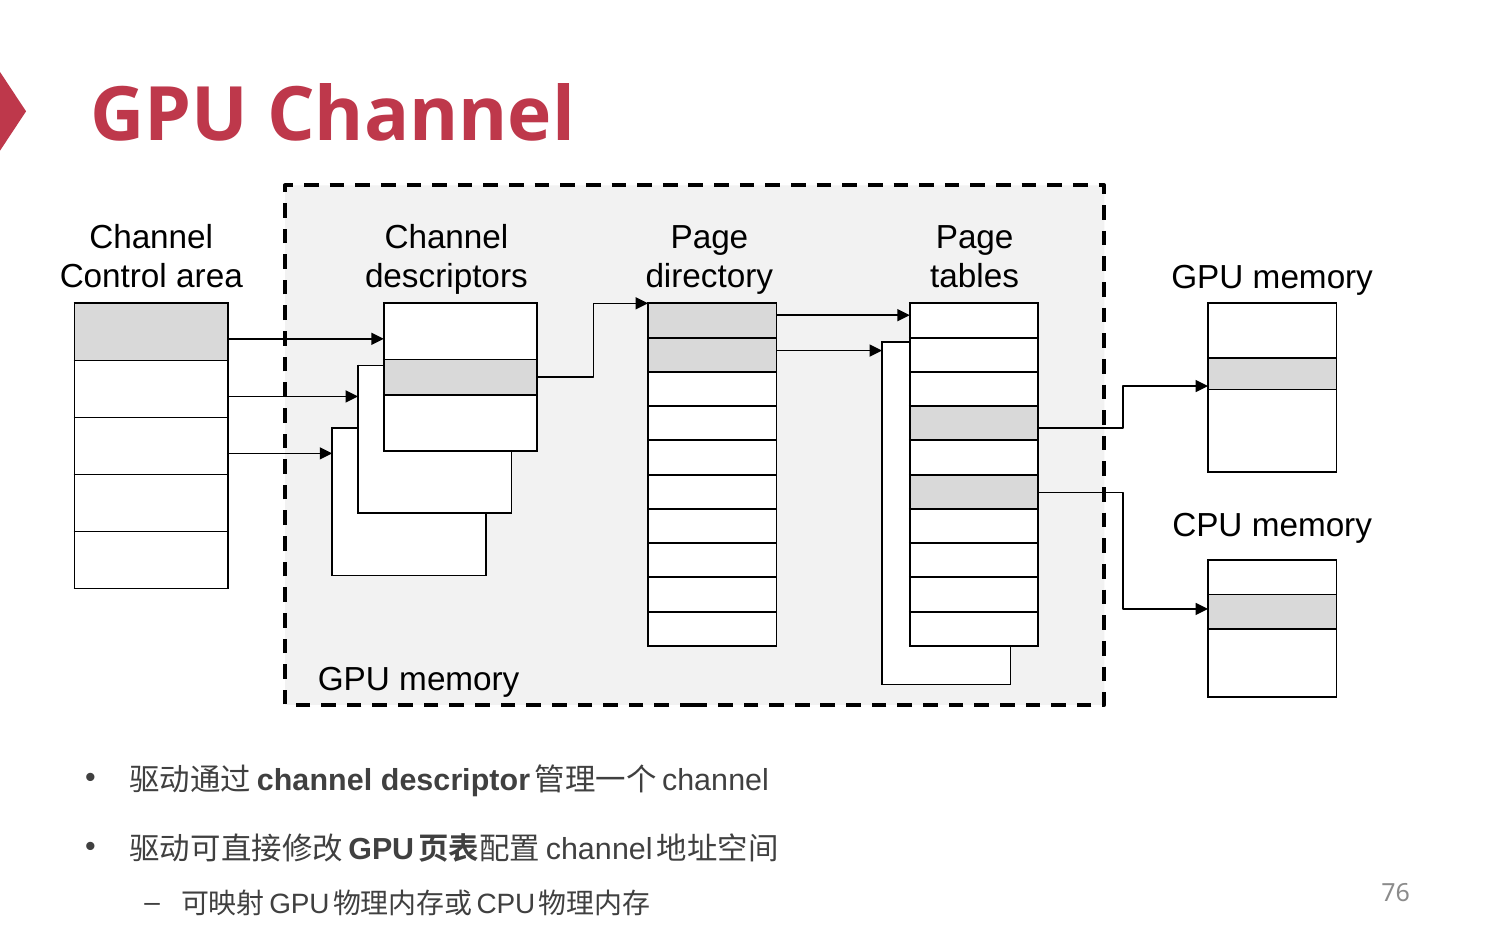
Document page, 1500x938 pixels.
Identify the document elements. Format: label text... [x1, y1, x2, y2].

table_cell [75, 475, 227, 531]
table_cell [649, 578, 776, 611]
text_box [1038, 492, 1209, 610]
table_cell [653, 339, 776, 371]
text_box Page tables [841, 207, 1109, 302]
table_header [911, 304, 1037, 337]
text_box [283, 346, 383, 395]
table_cell [911, 613, 1037, 645]
table_header [385, 304, 534, 359]
table_cell [1209, 390, 1336, 471]
table_cell [1209, 359, 1336, 389]
table_cell [911, 578, 1033, 611]
table_cell [75, 361, 227, 417]
table_header [651, 304, 776, 337]
table_cell [75, 418, 227, 474]
table_cell [385, 396, 536, 450]
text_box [537, 303, 649, 378]
text_box Channel descriptors [312, 207, 575, 302]
list 驱动通过channel descriptor管理一个channel 驱动可直接修改GPU页表配置channel地址空间 可映射GPU物理内存或CPU物理内存 [70, 739, 1421, 930]
table_header [359, 366, 511, 512]
table_cell [649, 476, 776, 508]
table_cell [911, 441, 1037, 474]
table_cell [1209, 595, 1336, 628]
table_cell [911, 510, 1032, 542]
text_box [777, 321, 909, 350]
table_cell [911, 407, 1037, 439]
table_cell [649, 544, 776, 576]
table_cell [649, 613, 776, 645]
title GPU Channel [75, 37, 1425, 186]
table_cell [75, 532, 227, 588]
slide_number 76 [1074, 868, 1425, 919]
text_box [283, 358, 1106, 707]
table_cell [911, 544, 1032, 576]
text_box Channel Control area [17, 207, 286, 302]
text_box [283, 186, 1106, 338]
table_cell [649, 407, 776, 439]
text_box Page directory [575, 207, 841, 302]
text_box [1038, 385, 1209, 429]
table_cell [1209, 630, 1336, 696]
text_box GPU memory [285, 649, 553, 705]
text_box GPU memory [1138, 247, 1406, 303]
table_cell [649, 441, 776, 474]
table_header [333, 429, 485, 575]
text_box CPU memory [1212, 495, 1406, 551]
table_cell [911, 339, 1037, 371]
table_header [1213, 561, 1336, 594]
table_cell [911, 373, 1037, 405]
table_cell [649, 373, 776, 405]
table_header [883, 343, 1010, 684]
text_box [1039, 302, 1106, 384]
table_cell [911, 476, 1037, 508]
table_cell [385, 360, 536, 394]
table_header [75, 304, 227, 360]
table_header [1209, 304, 1336, 357]
table_cell [649, 510, 776, 542]
